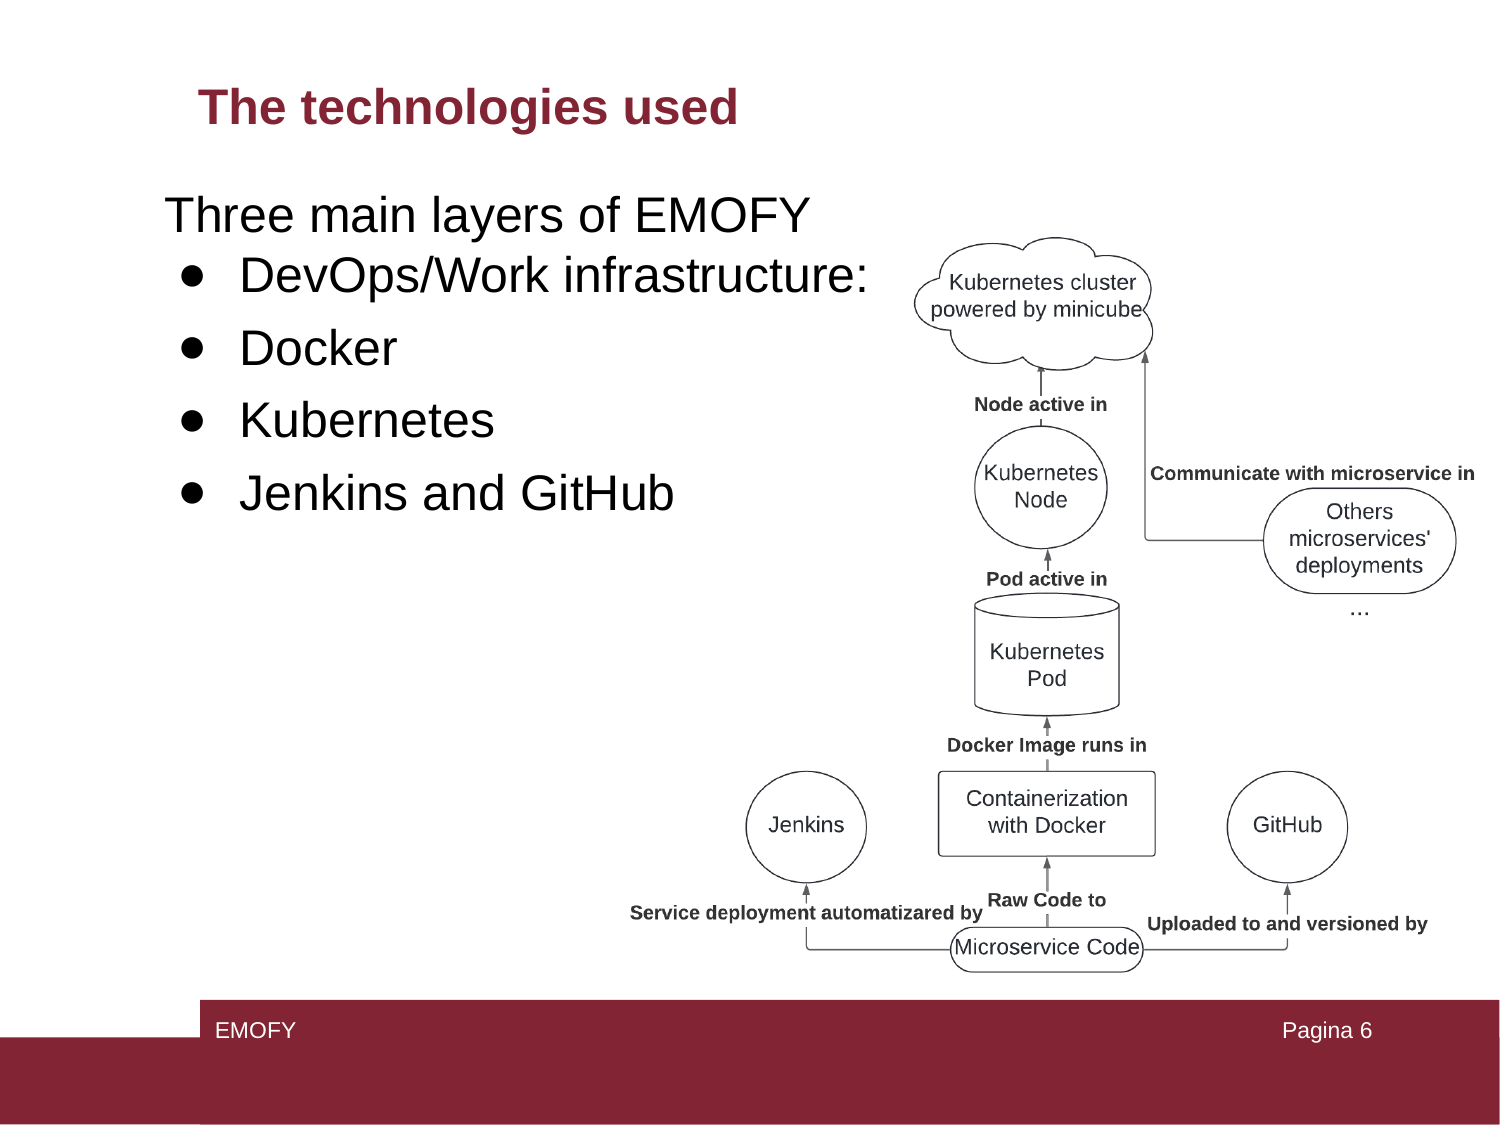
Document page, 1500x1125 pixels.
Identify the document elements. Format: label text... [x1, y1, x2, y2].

text_box EMOFY [200, 1008, 675, 1084]
text_box Pagina ‹#› [1074, 1008, 1388, 1084]
picture [604, 204, 1500, 998]
text_box The technologies used [183, 67, 1423, 150]
text_box Three main layers of EMOFY DevOps/Work infrastructure: Docker Kubernetes Jenkins and GitHub [150, 174, 938, 375]
